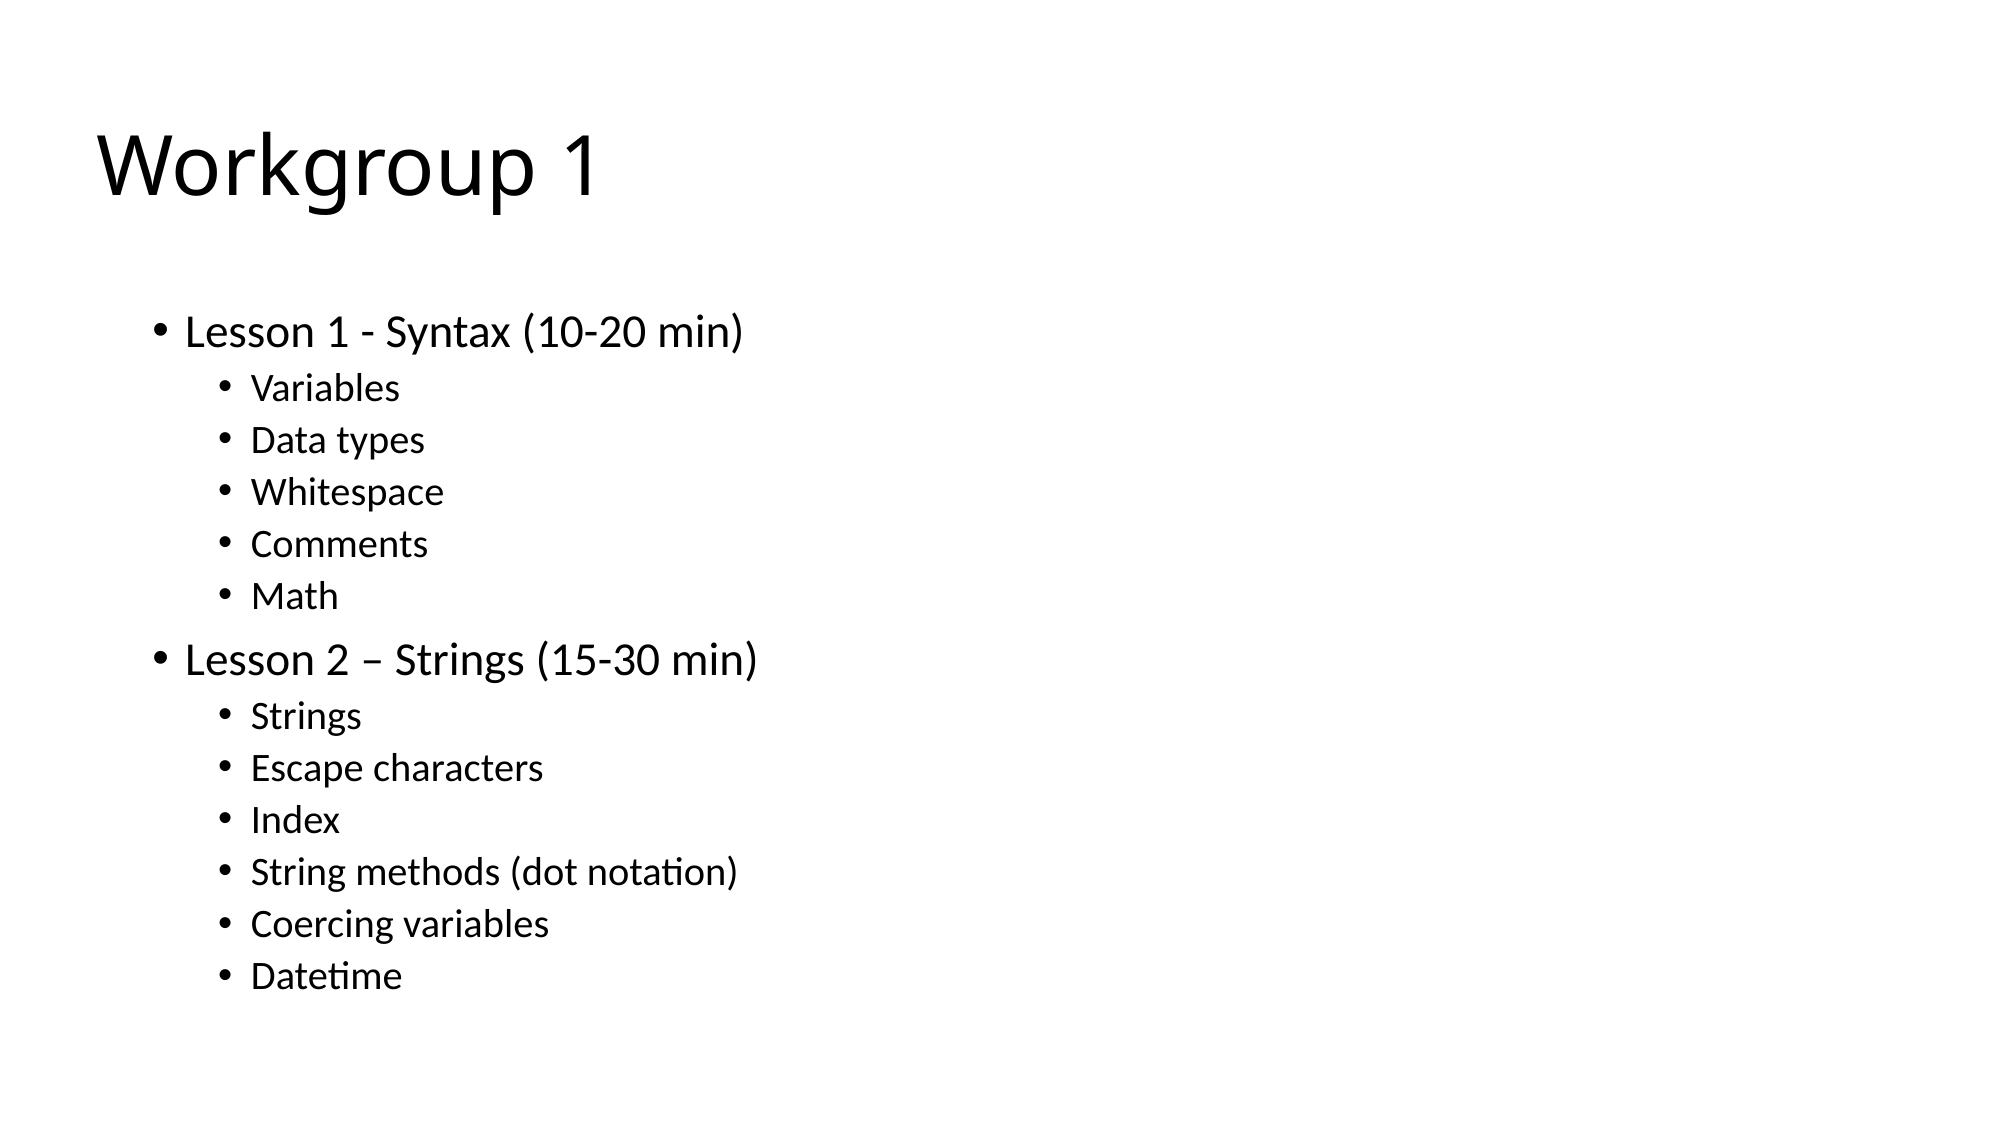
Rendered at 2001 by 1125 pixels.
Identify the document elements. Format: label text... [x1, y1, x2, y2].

list Lesson 1 - Syntax (10-20 min) Variables Data types Whitespace Comments Math Lesson 2 – Strings (15-30 min) Strings Escape characters Index String methods (dot notation) Coercing variables Datetime [137, 299, 1863, 1014]
title Workgroup 1 [81, 59, 1915, 278]
